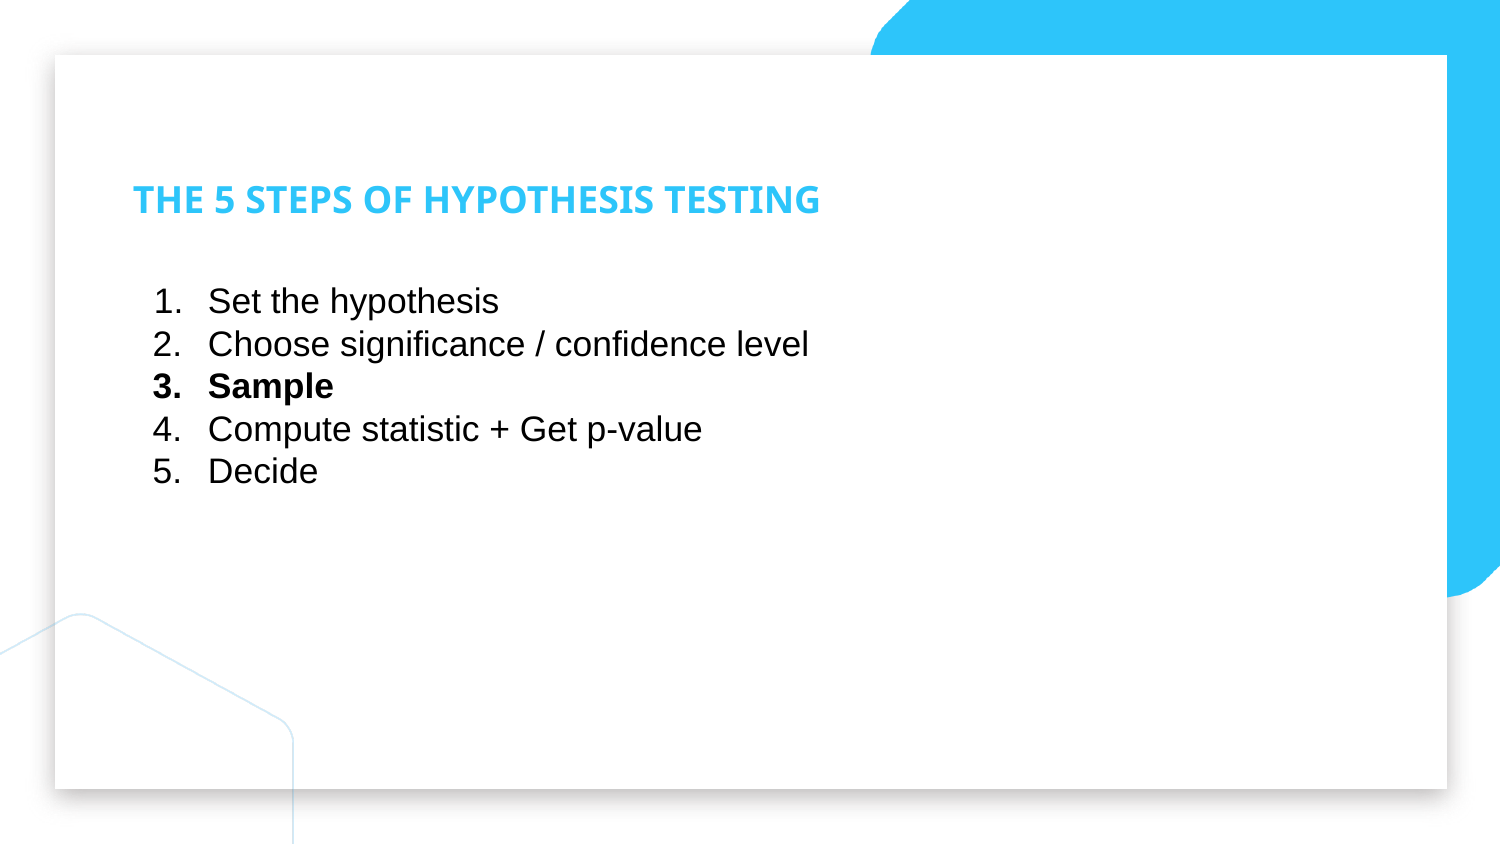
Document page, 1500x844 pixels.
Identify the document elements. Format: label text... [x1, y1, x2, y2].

text_box THE 5 STEPS OF HYPOTHESIS TESTING Set the hypothesis Choose significance / confidence level Sample Compute statistic + Get p-value Decide [117, 138, 1374, 718]
picture [0, 0, 1500, 844]
